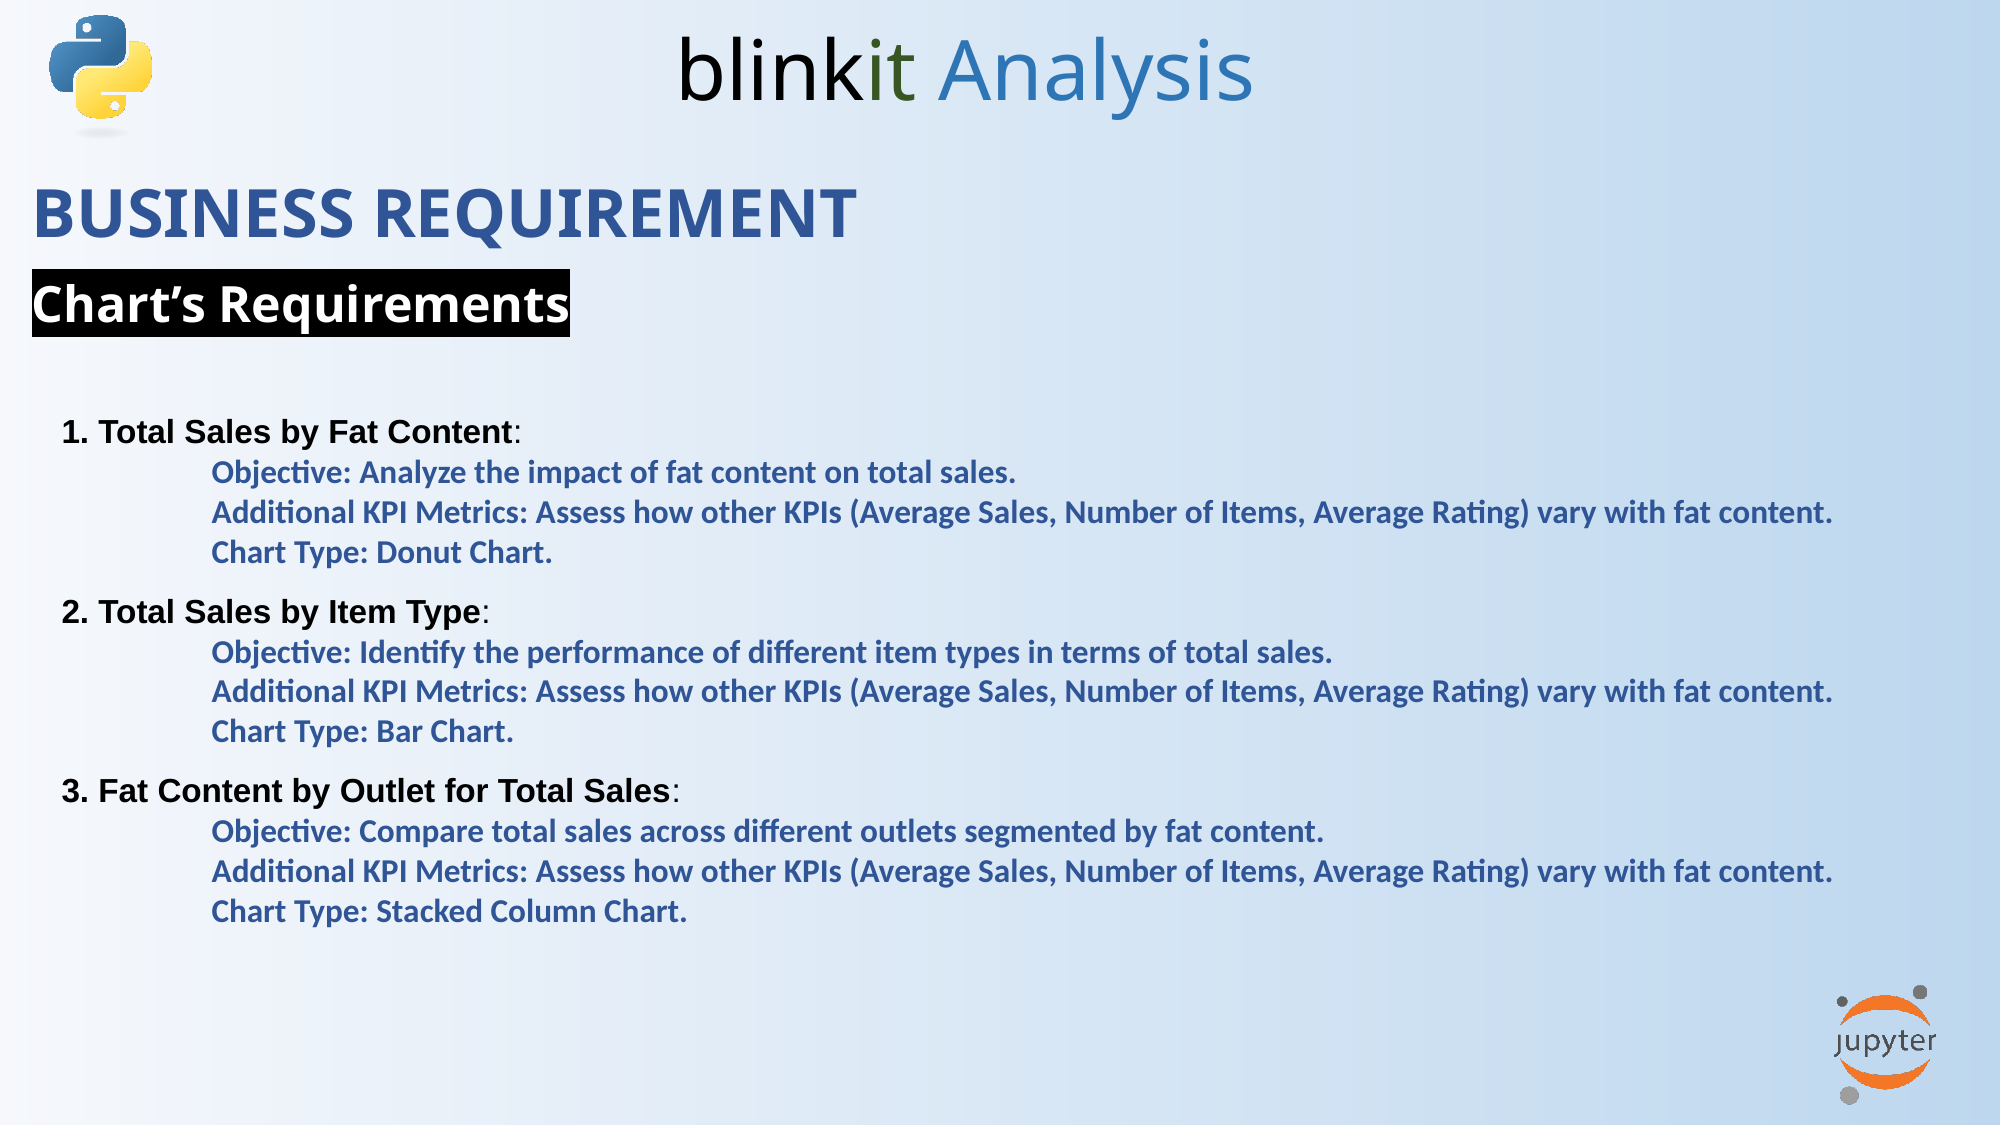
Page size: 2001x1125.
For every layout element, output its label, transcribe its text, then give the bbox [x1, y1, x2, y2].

picture [1832, 983, 1938, 1105]
picture [49, 15, 163, 139]
text_box blinkit Analysis [660, 19, 1340, 116]
text_box Chart’s Requirements [17, 254, 957, 351]
text_box 1. Total Sales by Fat Content: Objective: Analyze the impact of fat content on total sales. Additional KPI Metrics: Assess how other KPIs (Average Sales, Number of Items, Average Rating) vary with fat content. Chart Type: Donut Chart. 2. Total Sales by Item Type: Objective: Identify the performance of different item types in terms of total sales. Additional KPI Metrics: Assess how other KPIs (Average Sales, Number of Items, Average Rating) vary with fat content. Chart Type: Bar Chart. 3. Fat Content by Outlet for Total Sales: Objective: Compare total sales across different outlets segmented by fat content. Additional KPI Metrics: Assess how other KPIs (Average Sales, Number of Items, Average Rating) vary with fat content. Chart Type: Stacked Column Chart. [46, 402, 1852, 937]
text_box BUSINESS REQUIREMENT [17, 162, 957, 254]
